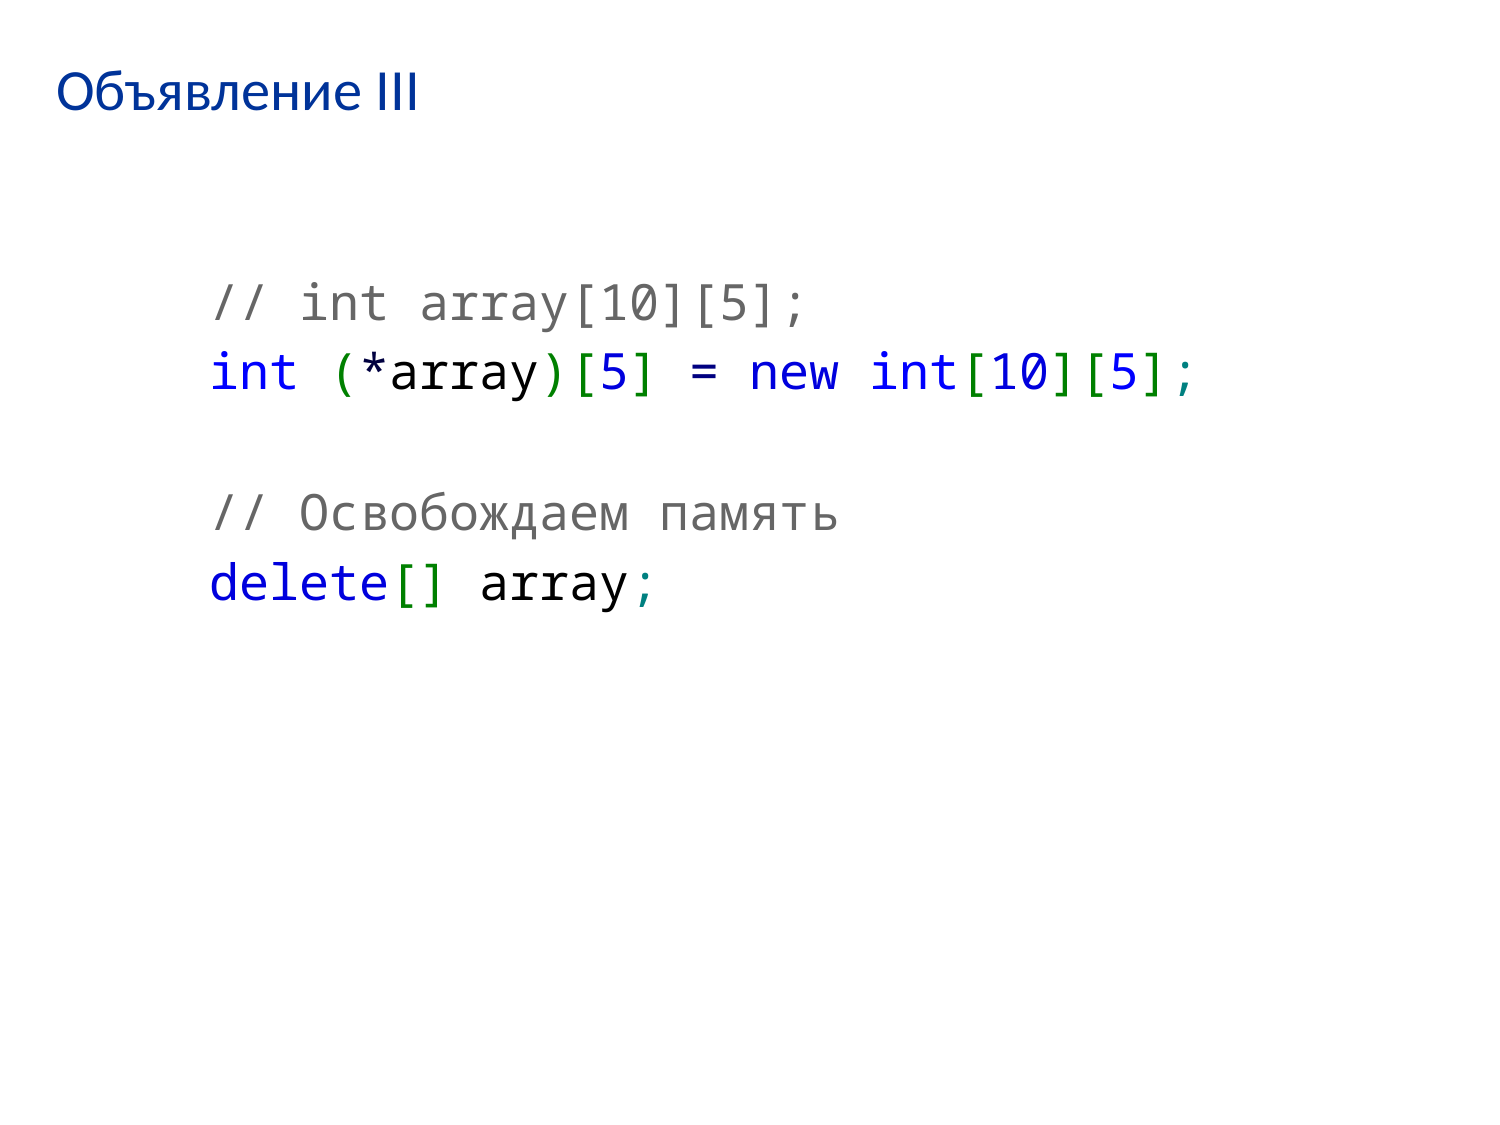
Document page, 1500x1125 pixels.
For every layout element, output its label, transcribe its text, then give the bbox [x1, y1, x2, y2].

list // int array[10][5]; int (*array)[5] = new int[10][5]; // Освобождаем память delete[] array; [194, 262, 1481, 1005]
title Объявление III [41, 45, 1459, 185]
